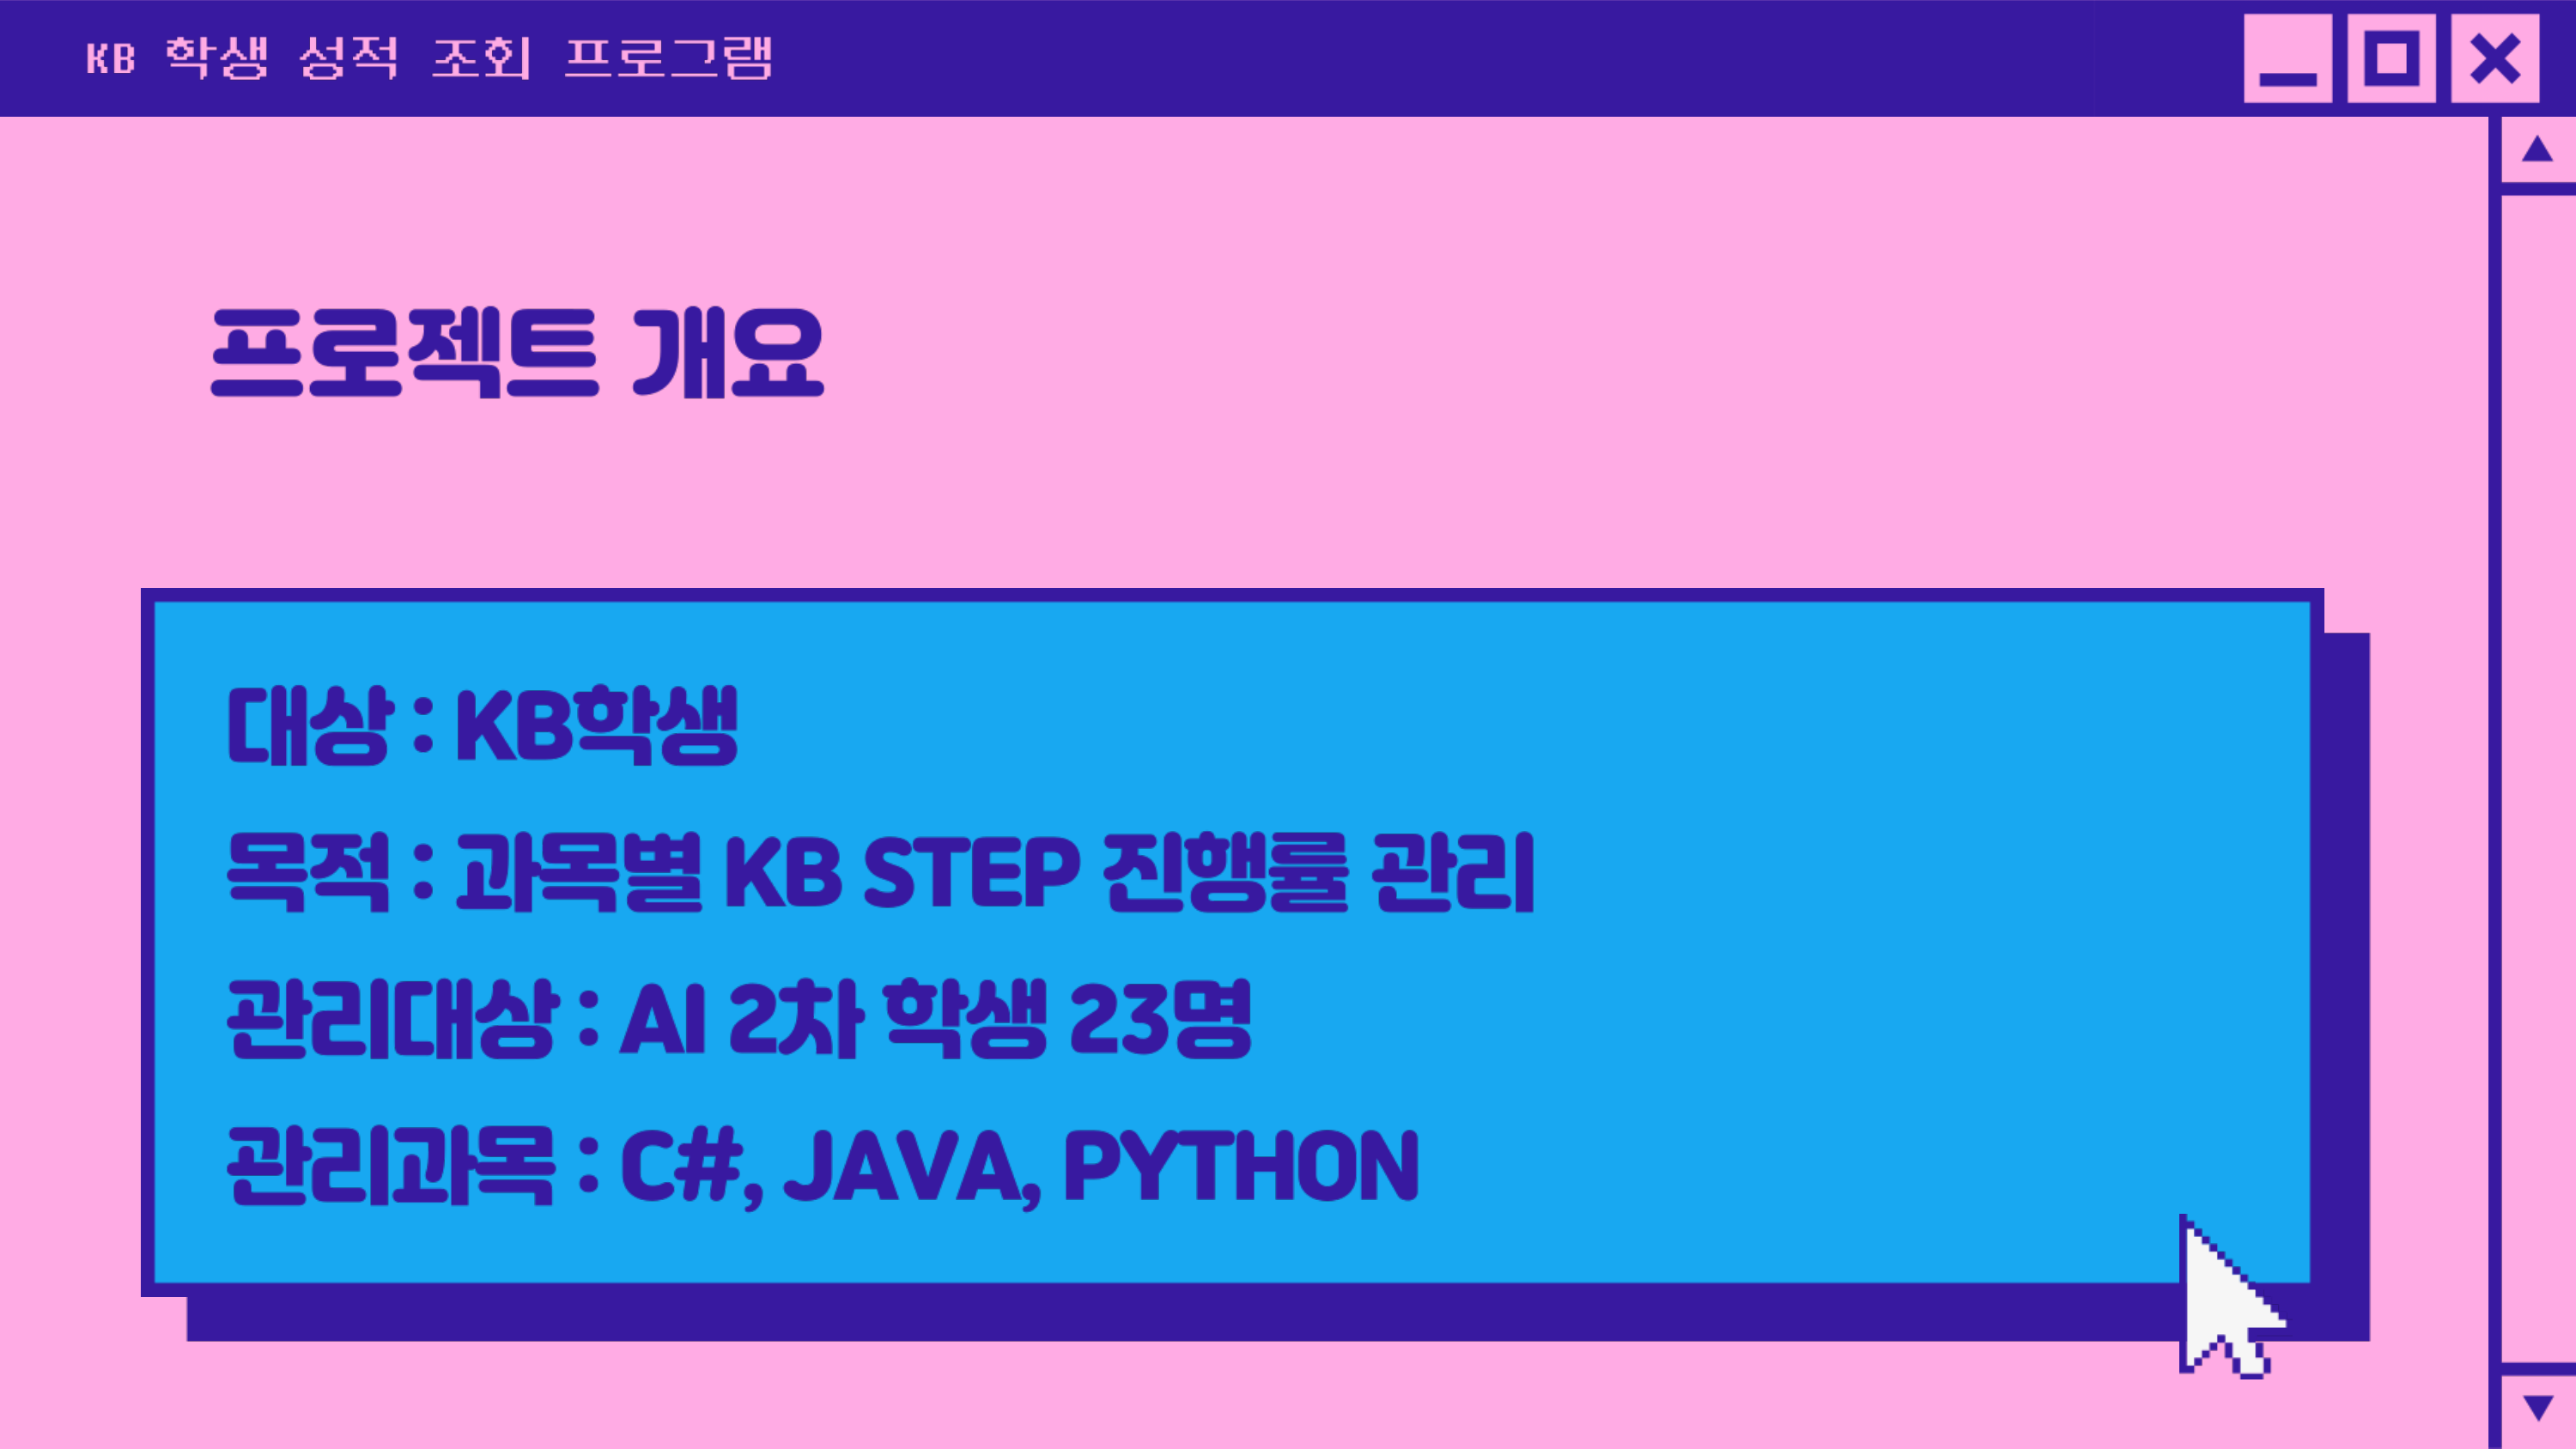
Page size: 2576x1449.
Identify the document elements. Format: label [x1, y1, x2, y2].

text_box [2179, 1214, 2293, 1380]
picture [0, 270, 2488, 1449]
text_box [141, 588, 2325, 1298]
text_box [0, 0, 2576, 118]
picture [76, 12, 799, 108]
text_box [2488, 127, 2576, 1449]
